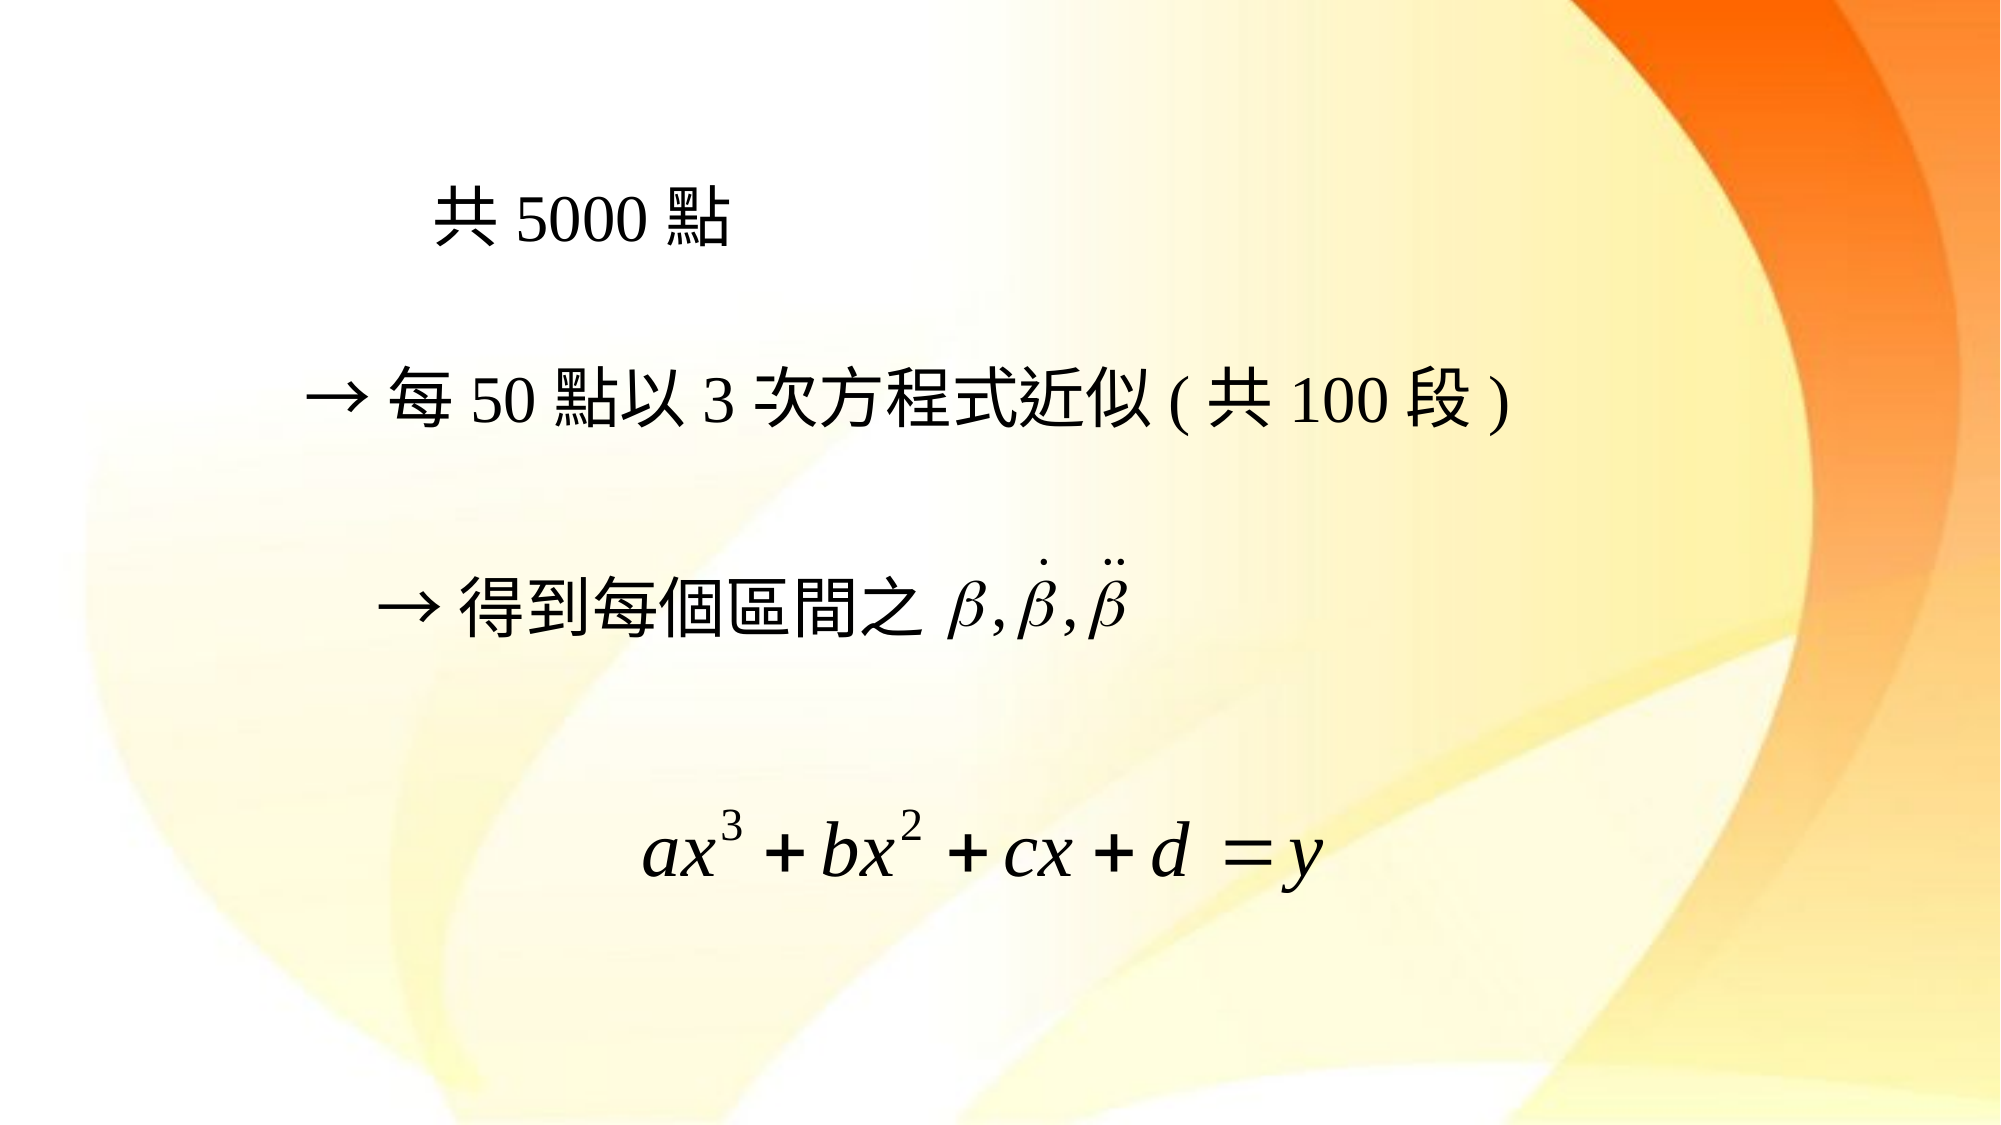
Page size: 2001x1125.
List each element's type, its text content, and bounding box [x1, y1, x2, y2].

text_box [630, 790, 1342, 910]
text_box →每50點以3次方程式近似(共100段) [290, 348, 1526, 444]
picture [0, 0, 2001, 1125]
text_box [935, 548, 1146, 654]
text_box 共5000點 [418, 167, 747, 263]
text_box →得到每個區間之 [361, 557, 935, 653]
